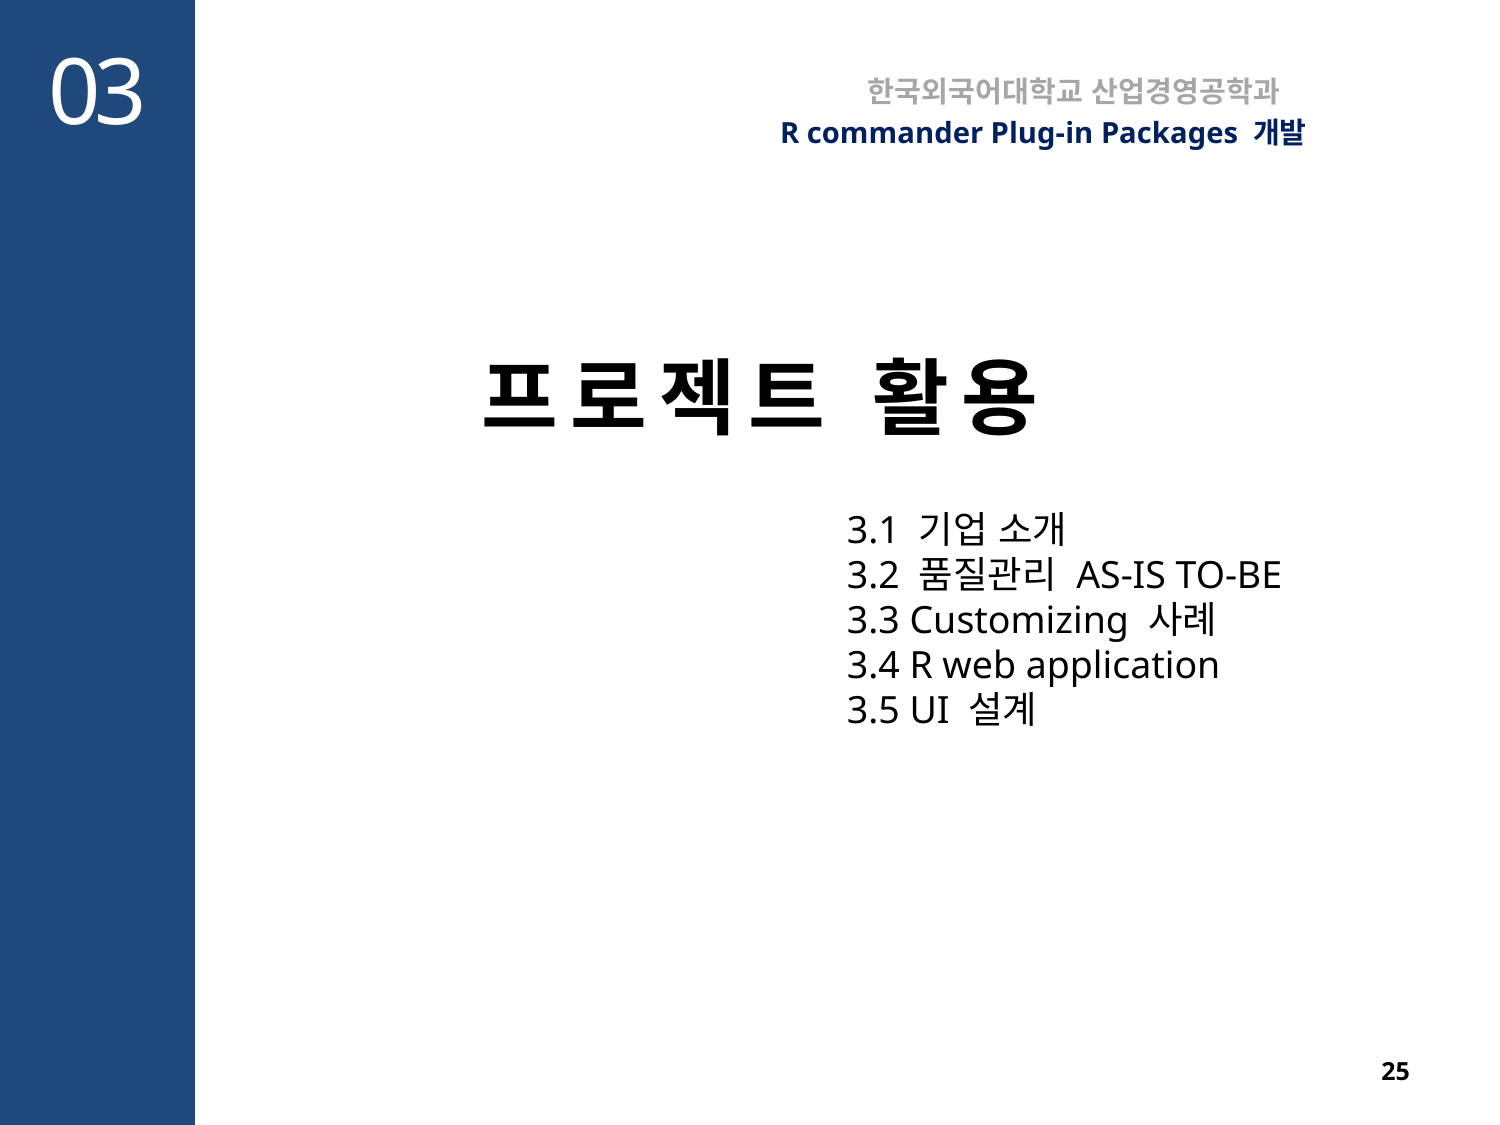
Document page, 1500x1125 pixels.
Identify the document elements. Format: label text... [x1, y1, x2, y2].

text_box 3.1 기업 소개 3.2 품질관리 AS-IS TO-BE 3.3 Customizing 사례 3.4 R web application 3.5 UI 설계 [832, 499, 1459, 784]
text_box 프로젝트 활용 [466, 338, 1187, 453]
text_box 한국외국어대학교 산업경영공학과 [852, 65, 1296, 107]
text_box 03 [18, 25, 176, 150]
slide_number 25 [1074, 1042, 1425, 1103]
text_box [0, 0, 197, 1125]
text_box R commander Plug-in Packages 개발 [765, 107, 1322, 158]
